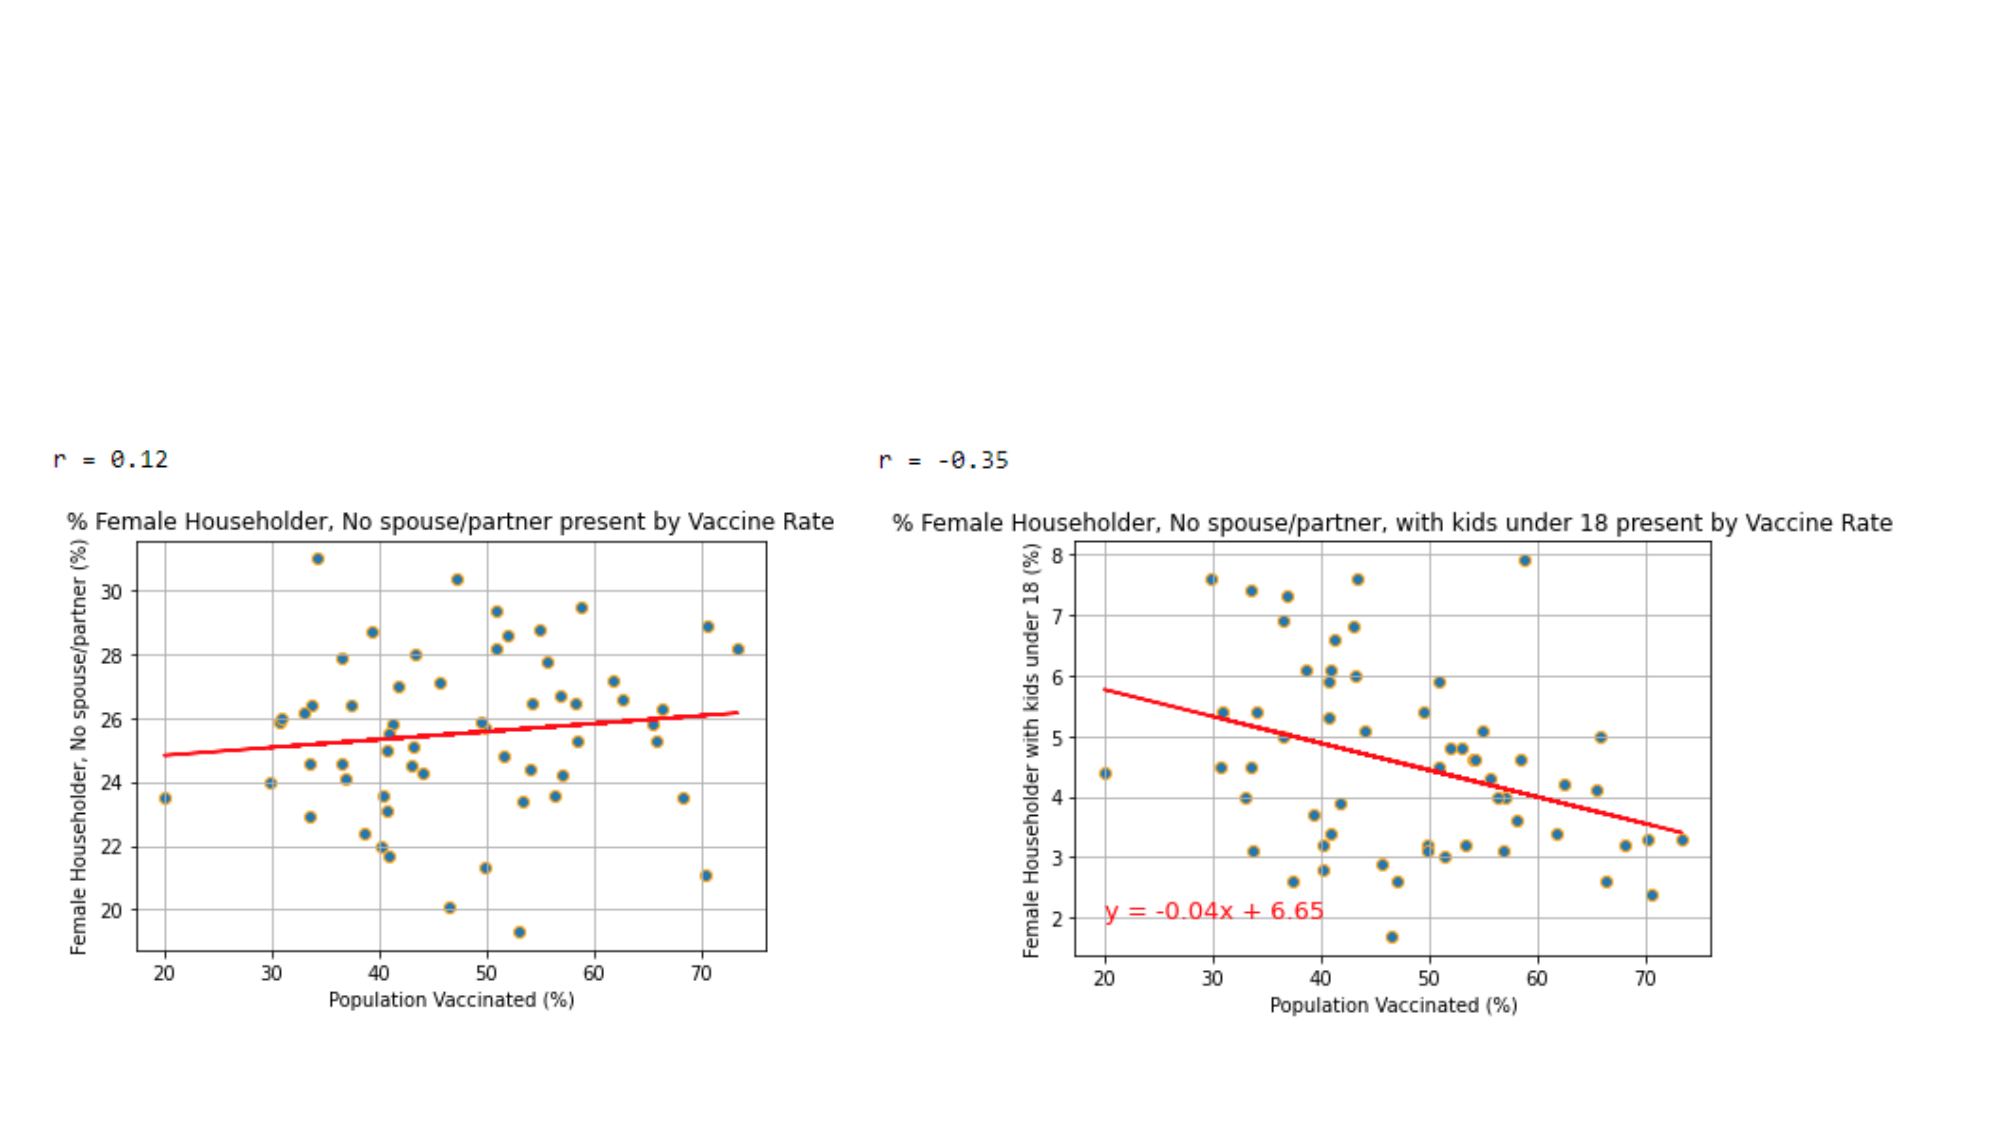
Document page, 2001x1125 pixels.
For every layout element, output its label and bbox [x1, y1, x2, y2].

picture [864, 444, 1910, 1028]
picture [49, 449, 849, 1028]
